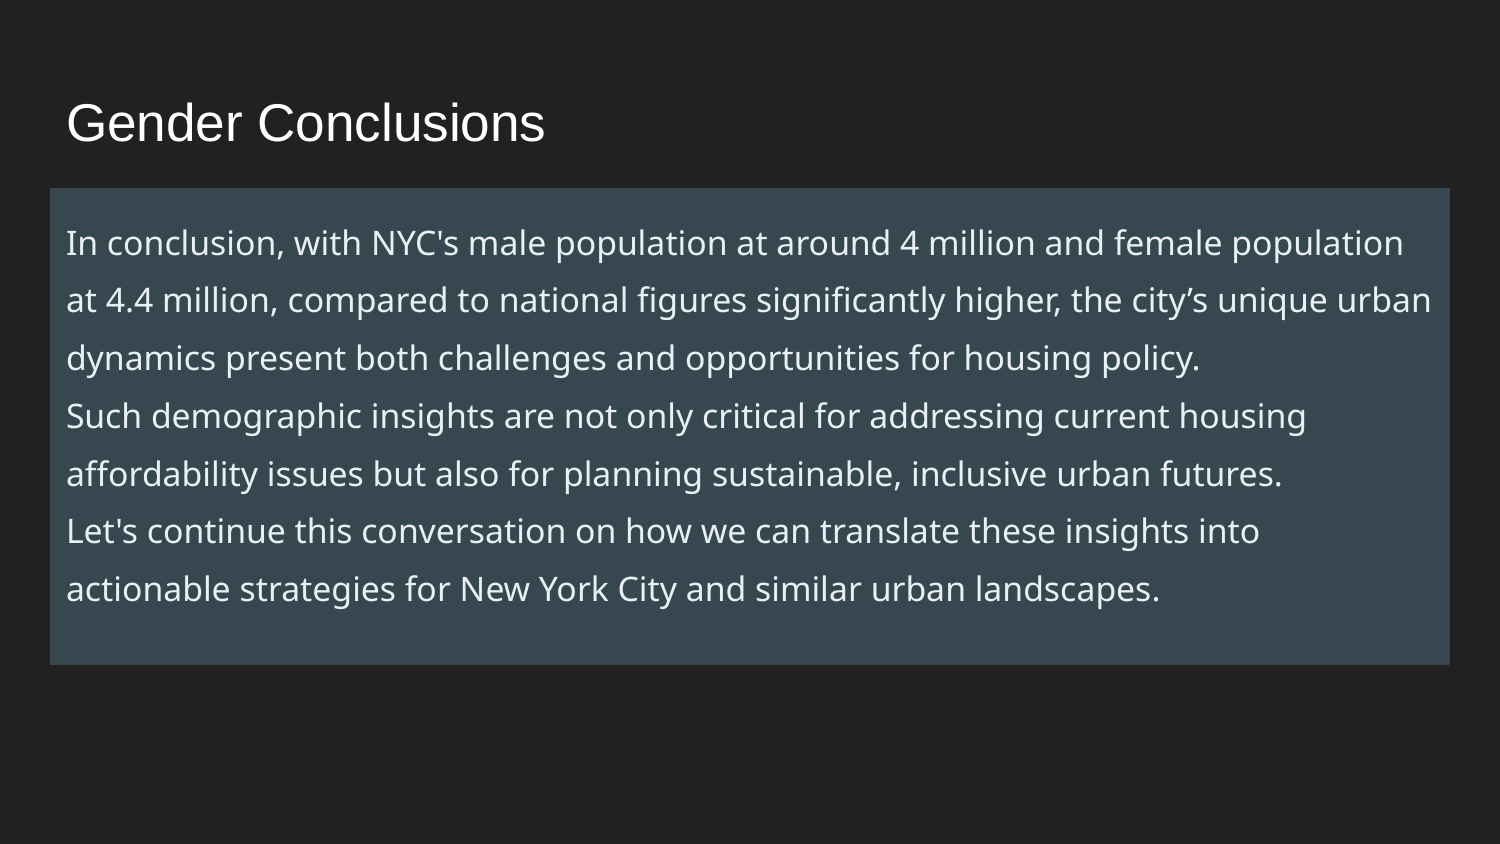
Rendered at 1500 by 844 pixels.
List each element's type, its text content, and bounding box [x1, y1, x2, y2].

list In conclusion, with NYC's male population at around 4 million and female population at 4.4 million, compared to national figures significantly higher, the city’s unique urban dynamics present both challenges and opportunities for housing policy. Such demographic insights are not only critical for addressing current housing affordability issues but also for planning sustainable, inclusive urban futures. Let's continue this conversation on how we can translate these insights into actionable strategies for New York City and similar urban landscapes. [51, 189, 1449, 664]
title Gender Conclusions [51, 72, 1449, 167]
